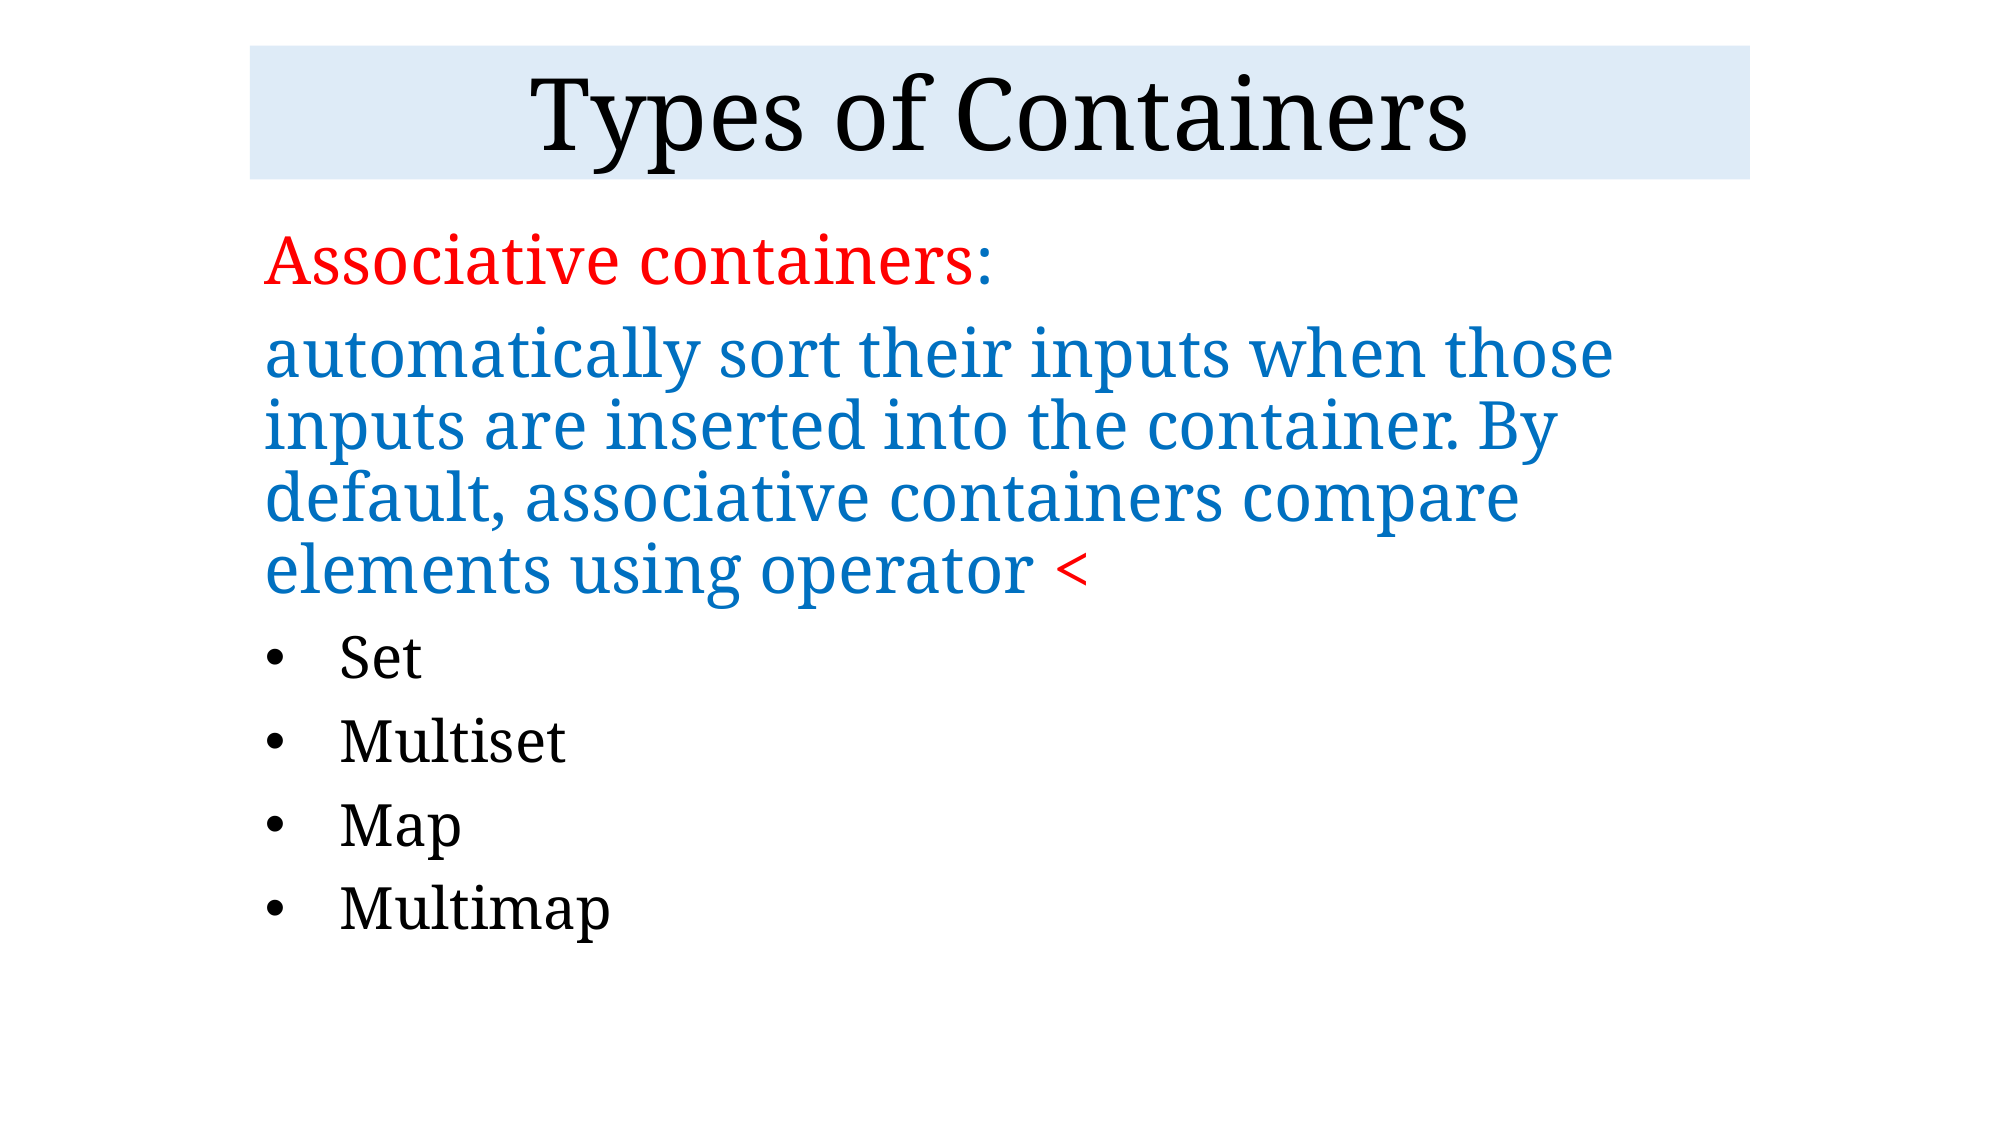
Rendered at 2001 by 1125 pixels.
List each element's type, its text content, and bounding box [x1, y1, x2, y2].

title Types of Containers [249, 45, 1750, 180]
subtitle Associative containers: automatically sort their inputs when those inputs are inserted into the container. By default, associative containers compare elements using operator < Set Multiset Map Multimap [249, 219, 1750, 1047]
